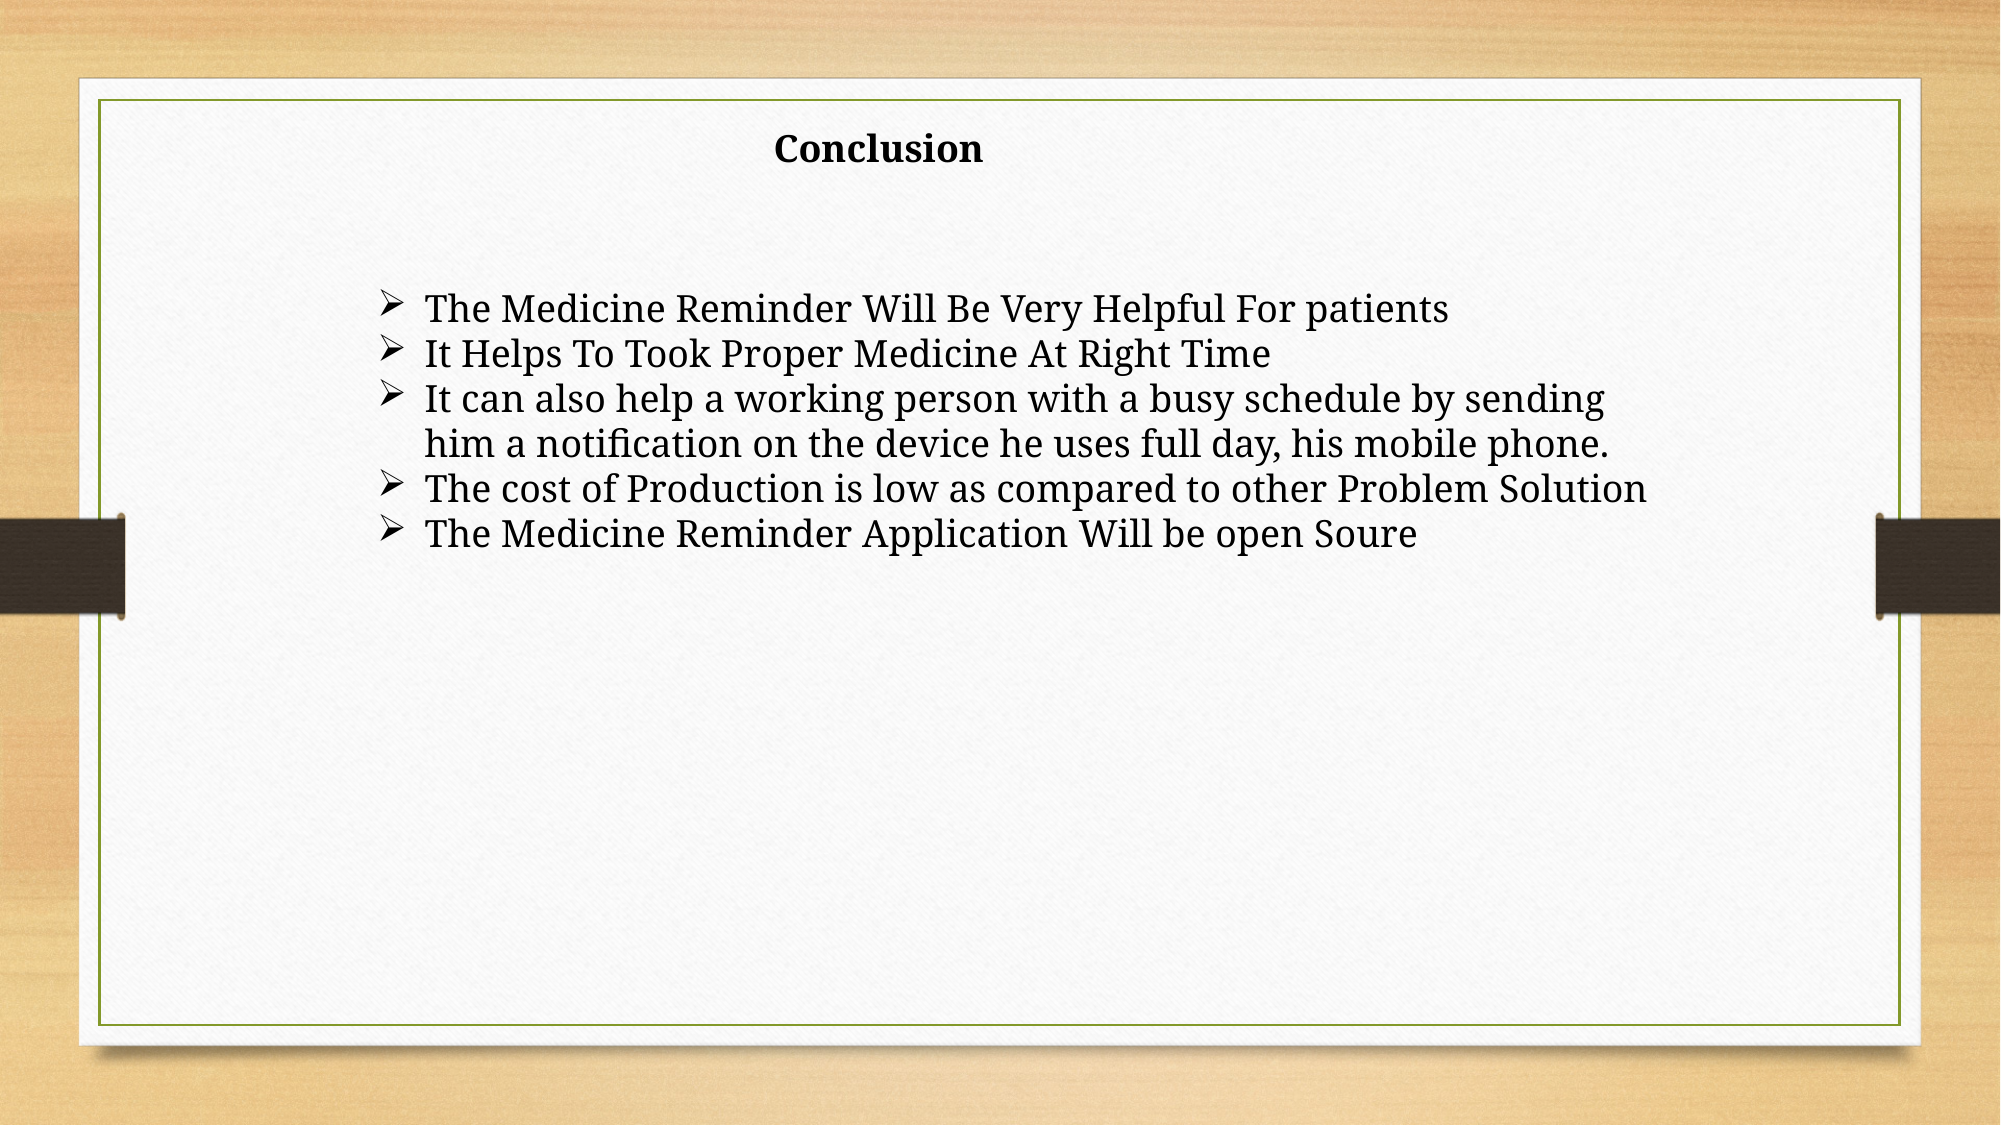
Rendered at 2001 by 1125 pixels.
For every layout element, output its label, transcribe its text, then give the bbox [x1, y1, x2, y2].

text_box The Medicine Reminder Will Be Very Helpful For patients It Helps To Took Proper Medicine At Right Time It can also help a working person with a busy schedule by sending him a notification on the device he uses full day, his mobile phone. The cost of Production is low as compared to other Problem Solution The Medicine Reminder Application Will be open Soure [362, 277, 1676, 563]
picture [0, 0, 2001, 1125]
text_box Conclusion [758, 117, 1406, 178]
